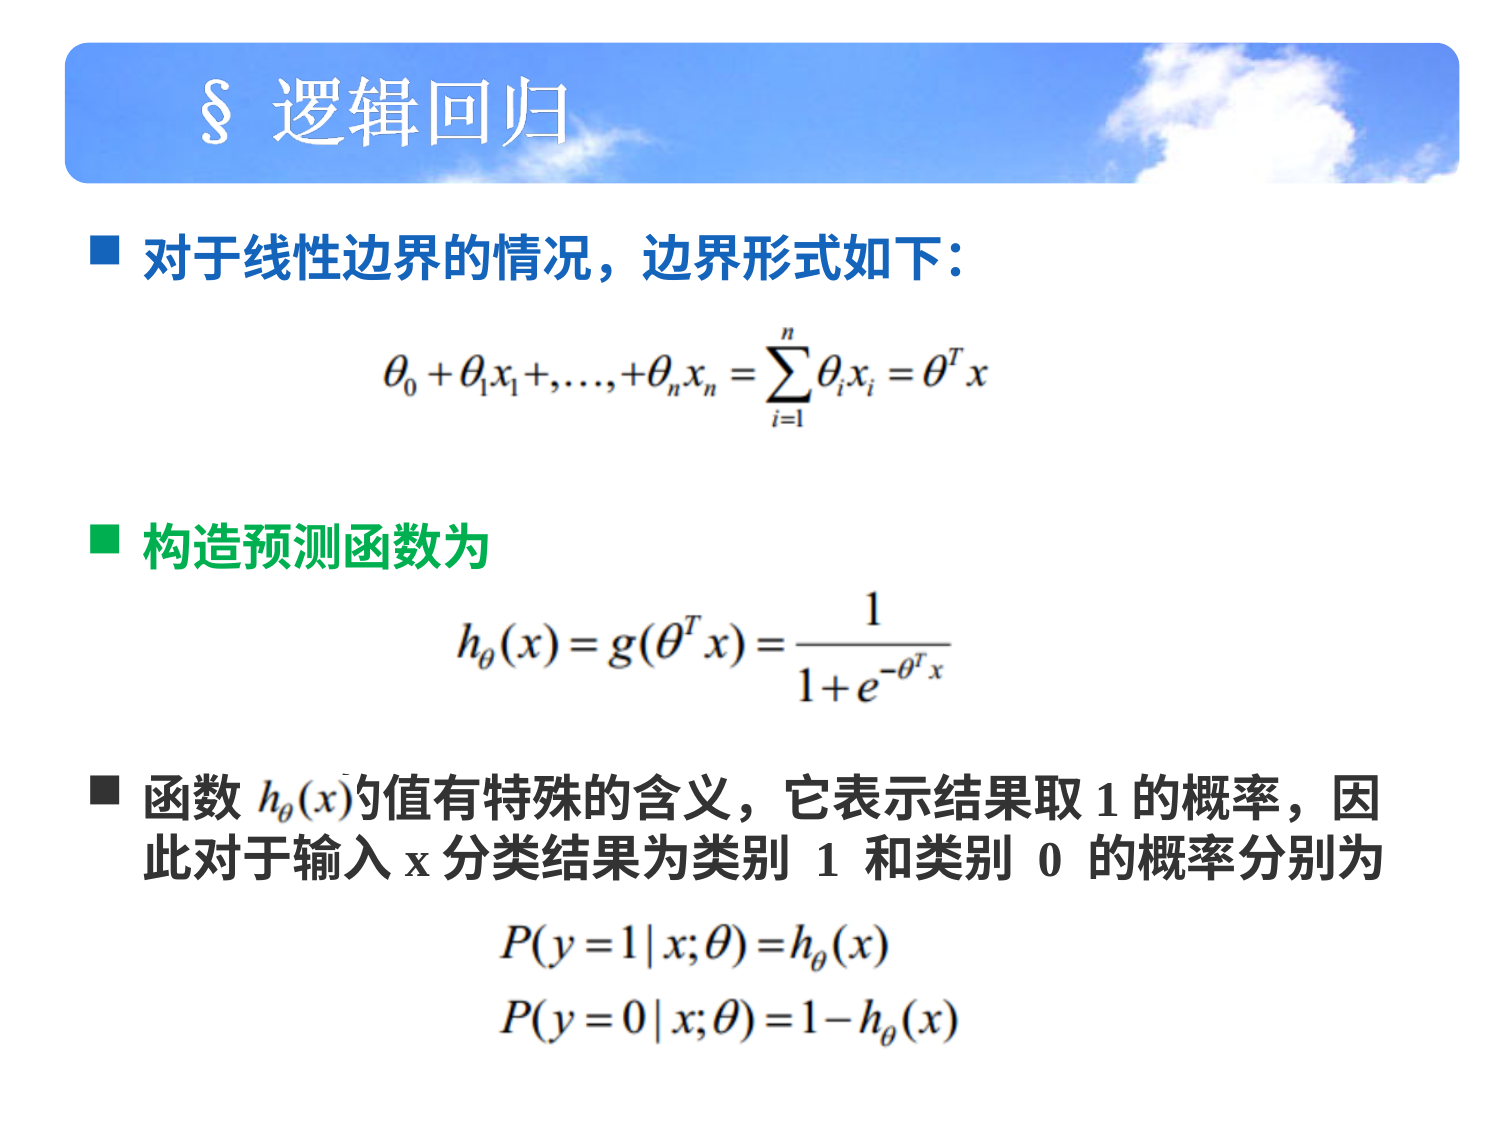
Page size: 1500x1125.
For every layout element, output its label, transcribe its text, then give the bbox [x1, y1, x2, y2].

text_box 对于线性边界的情况，边界形式如下： 函数 的值有特殊的含义，它表示结果取1的概率，因此对于输入x分类结果为类别 1 和类别 0 的概率分别为 [71, 219, 1412, 1075]
text_box 构造预测函数为 [71, 507, 587, 583]
picture [430, 589, 1002, 713]
picture [64, 42, 1460, 184]
picture [369, 319, 1032, 432]
picture [253, 774, 357, 825]
picture [487, 910, 968, 1053]
